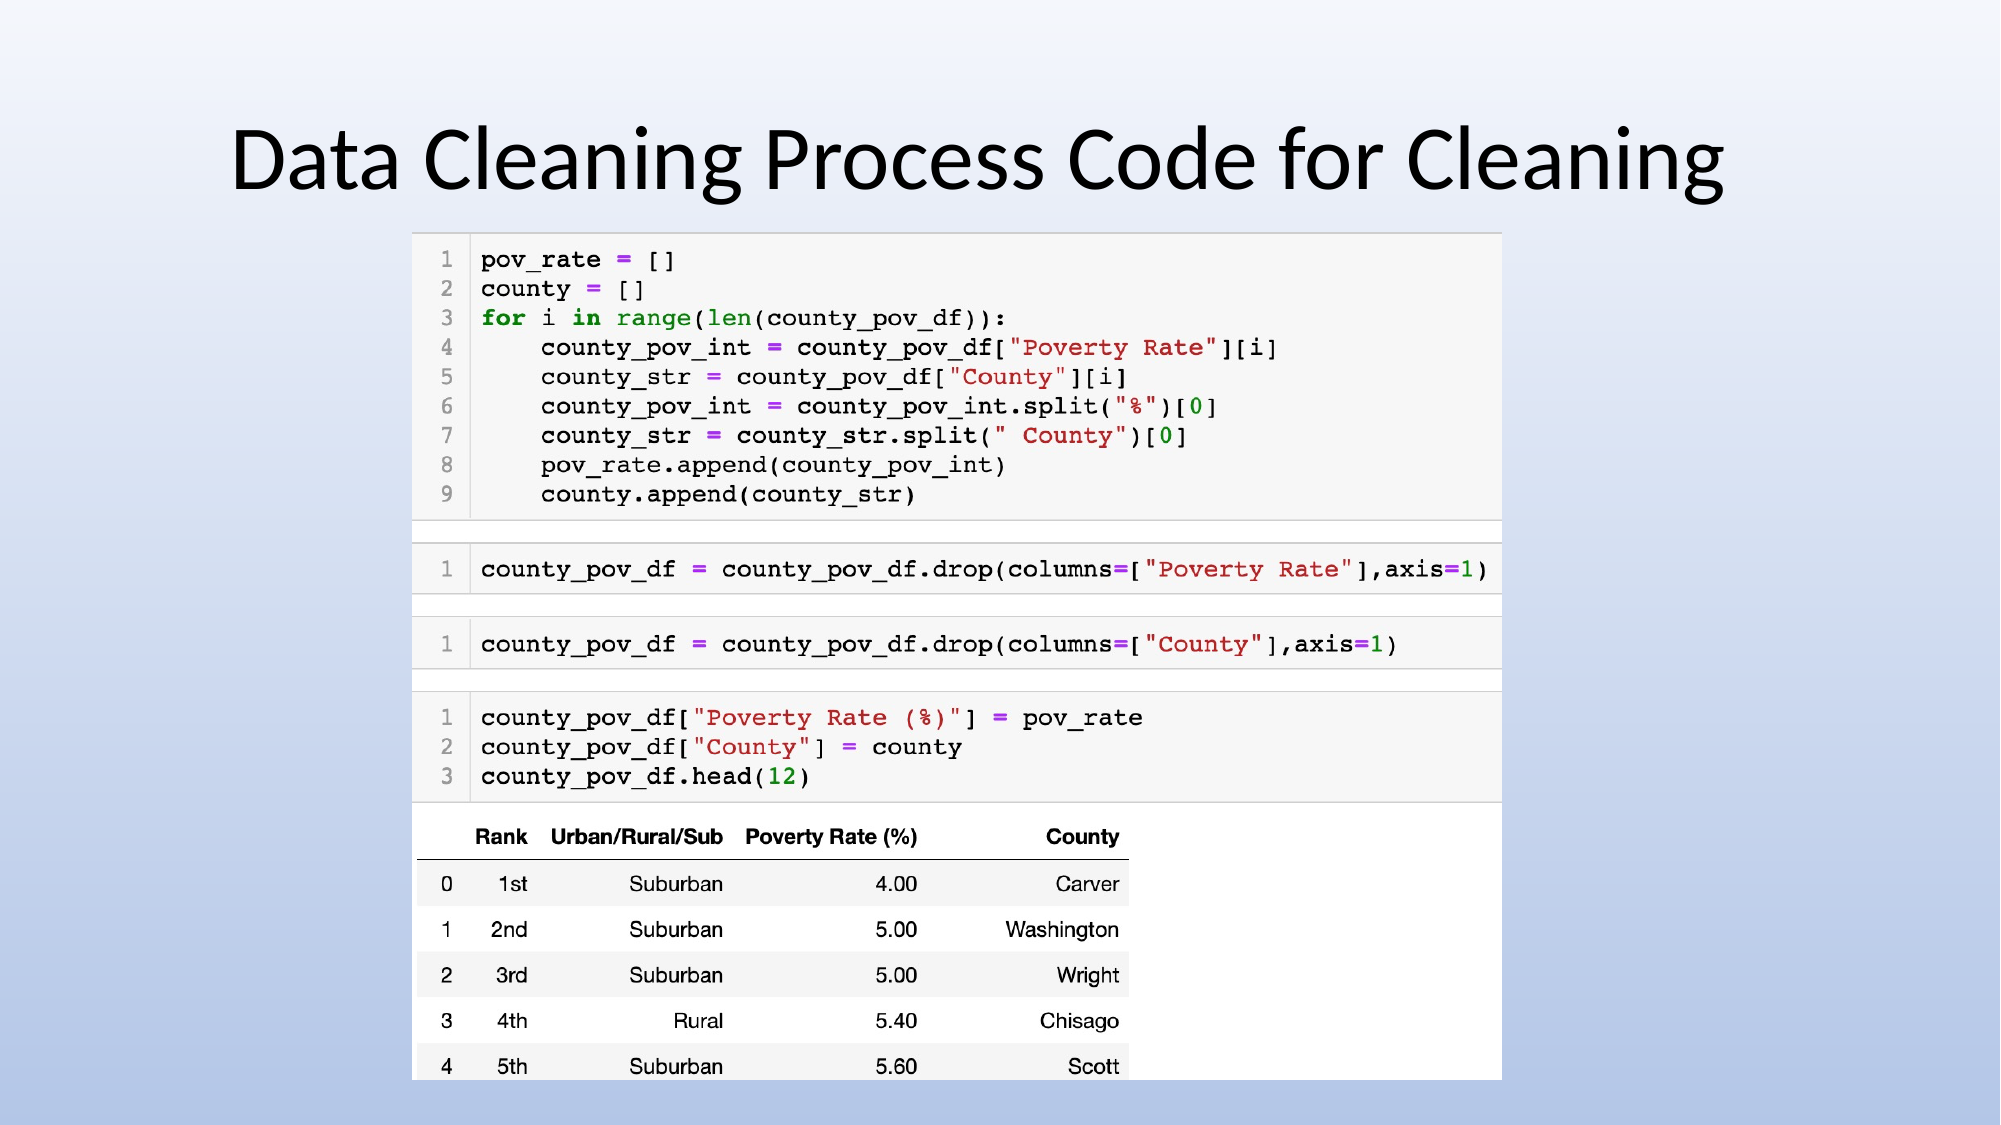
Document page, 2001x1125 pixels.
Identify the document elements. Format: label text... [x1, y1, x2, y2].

picture [412, 232, 1503, 1081]
title Data Cleaning Process Code for Cleaning [215, 51, 1941, 269]
